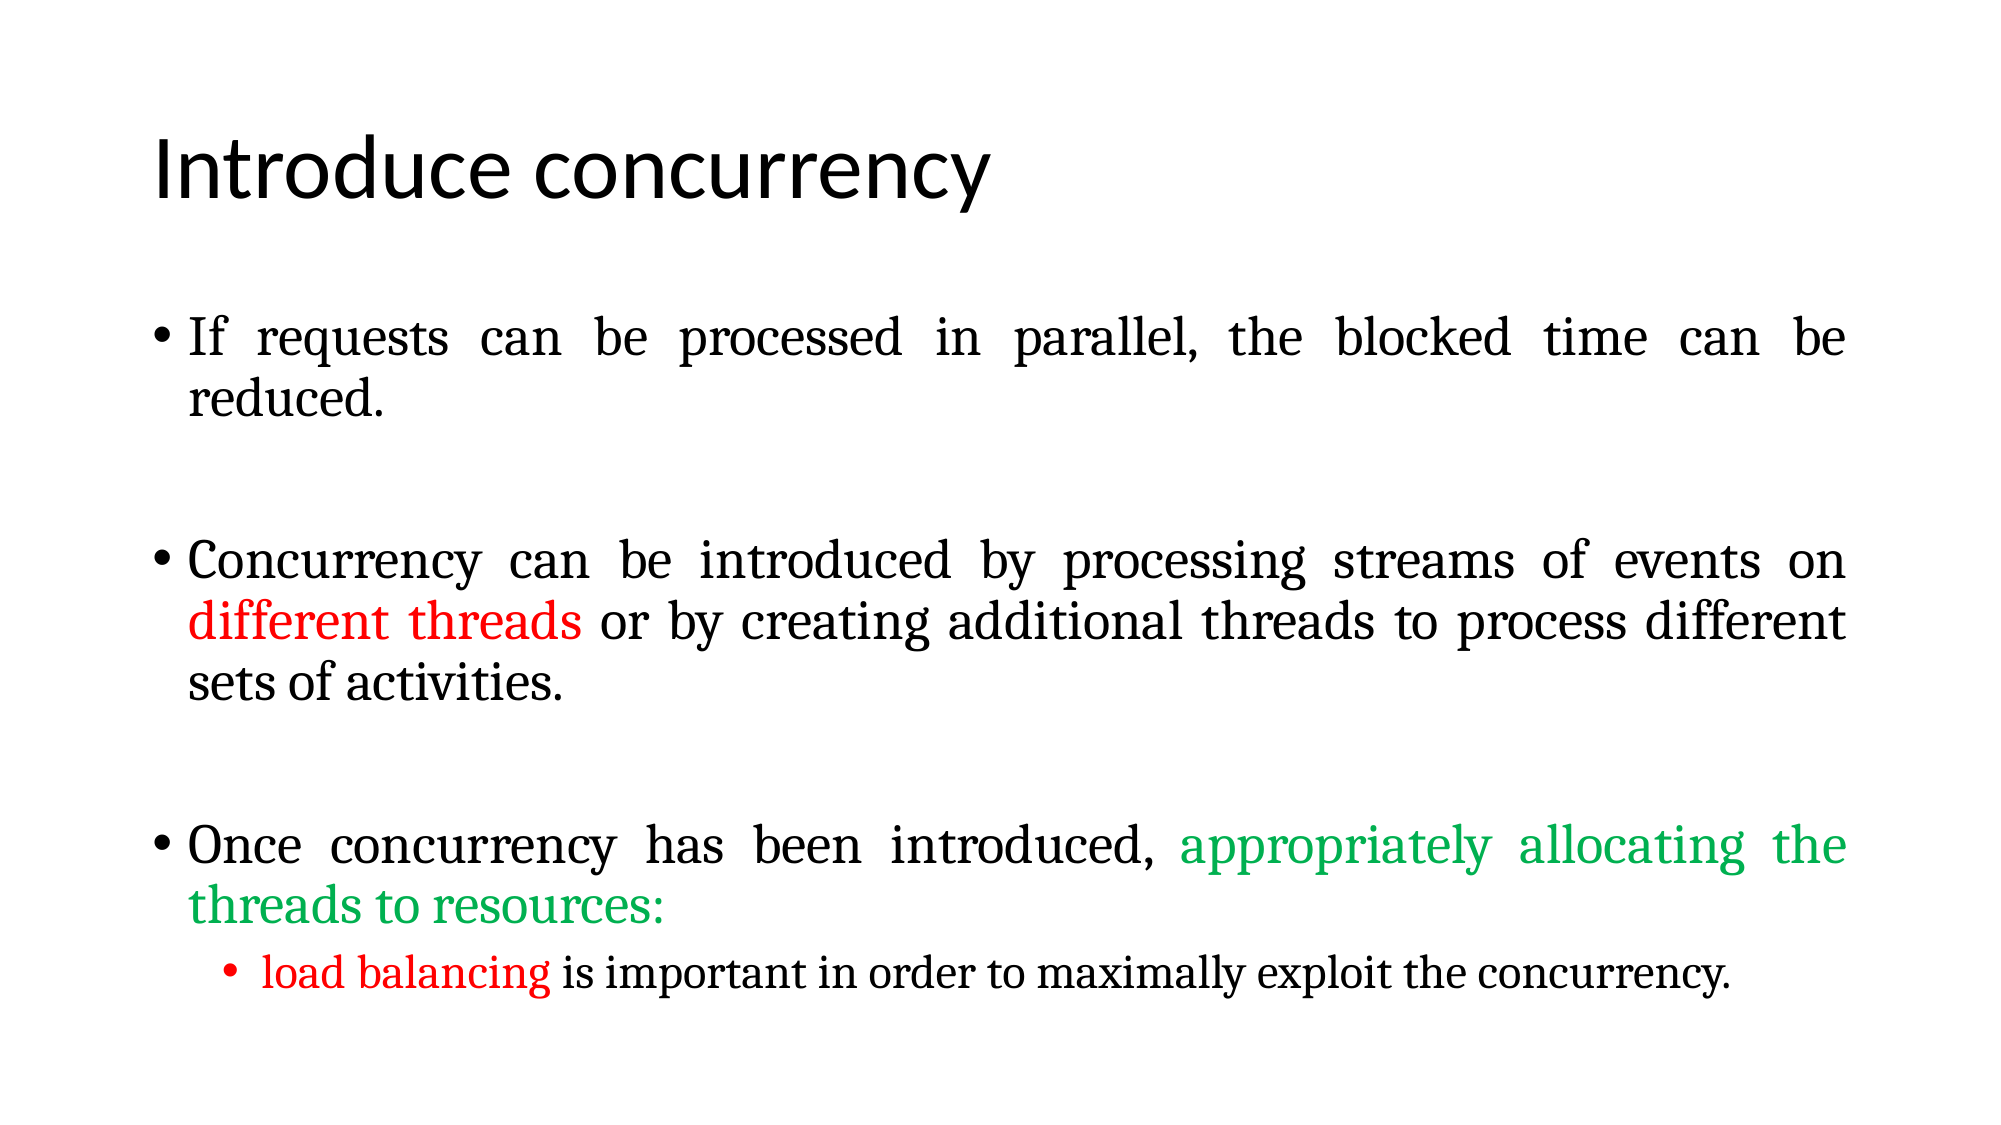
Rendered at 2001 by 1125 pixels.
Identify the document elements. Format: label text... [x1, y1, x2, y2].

title Introduce concurrency [137, 59, 1863, 278]
list If requests can be processed in parallel, the blocked time can be reduced. Concurrency can be introduced by processing streams of events on different threads or by creating additional threads to process different sets of activities. Once concurrency has been introduced, appropriately allocating the threads to resources: load balancing is important in order to maximally exploit the concurrency. [137, 299, 1863, 1014]
